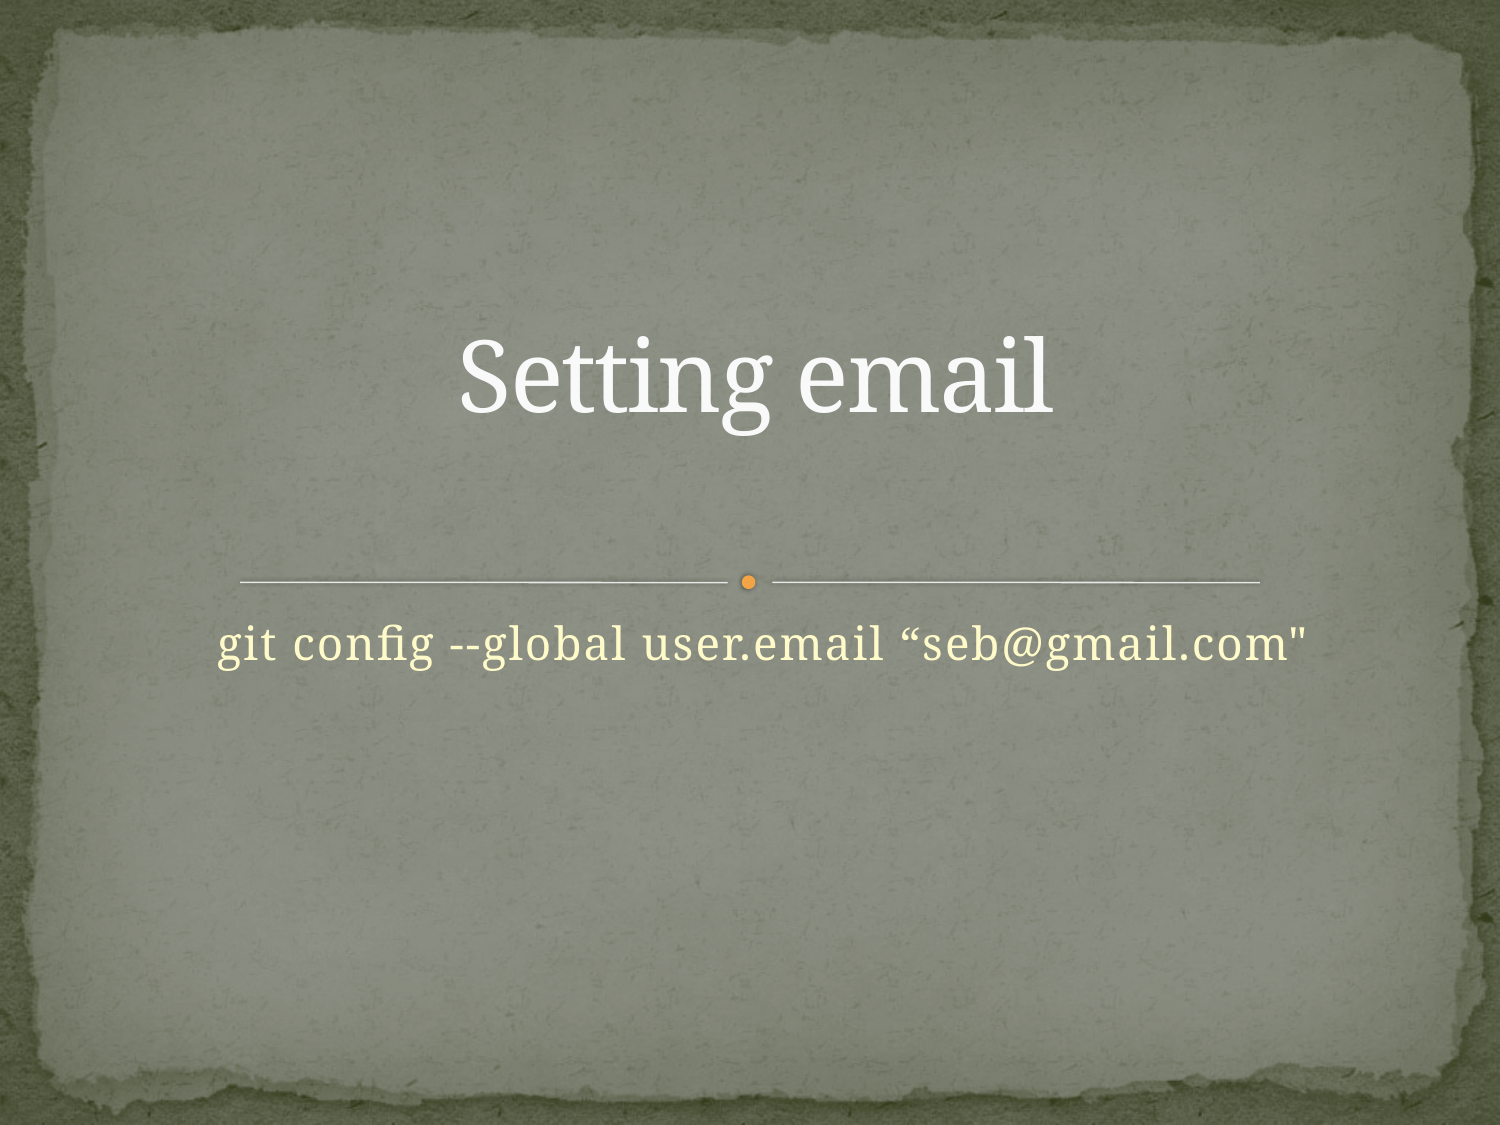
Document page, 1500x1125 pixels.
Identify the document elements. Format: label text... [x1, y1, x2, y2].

subtitle git config --global user.email “seb@gmail.com" [75, 606, 1438, 795]
title Setting email [74, 235, 1438, 561]
